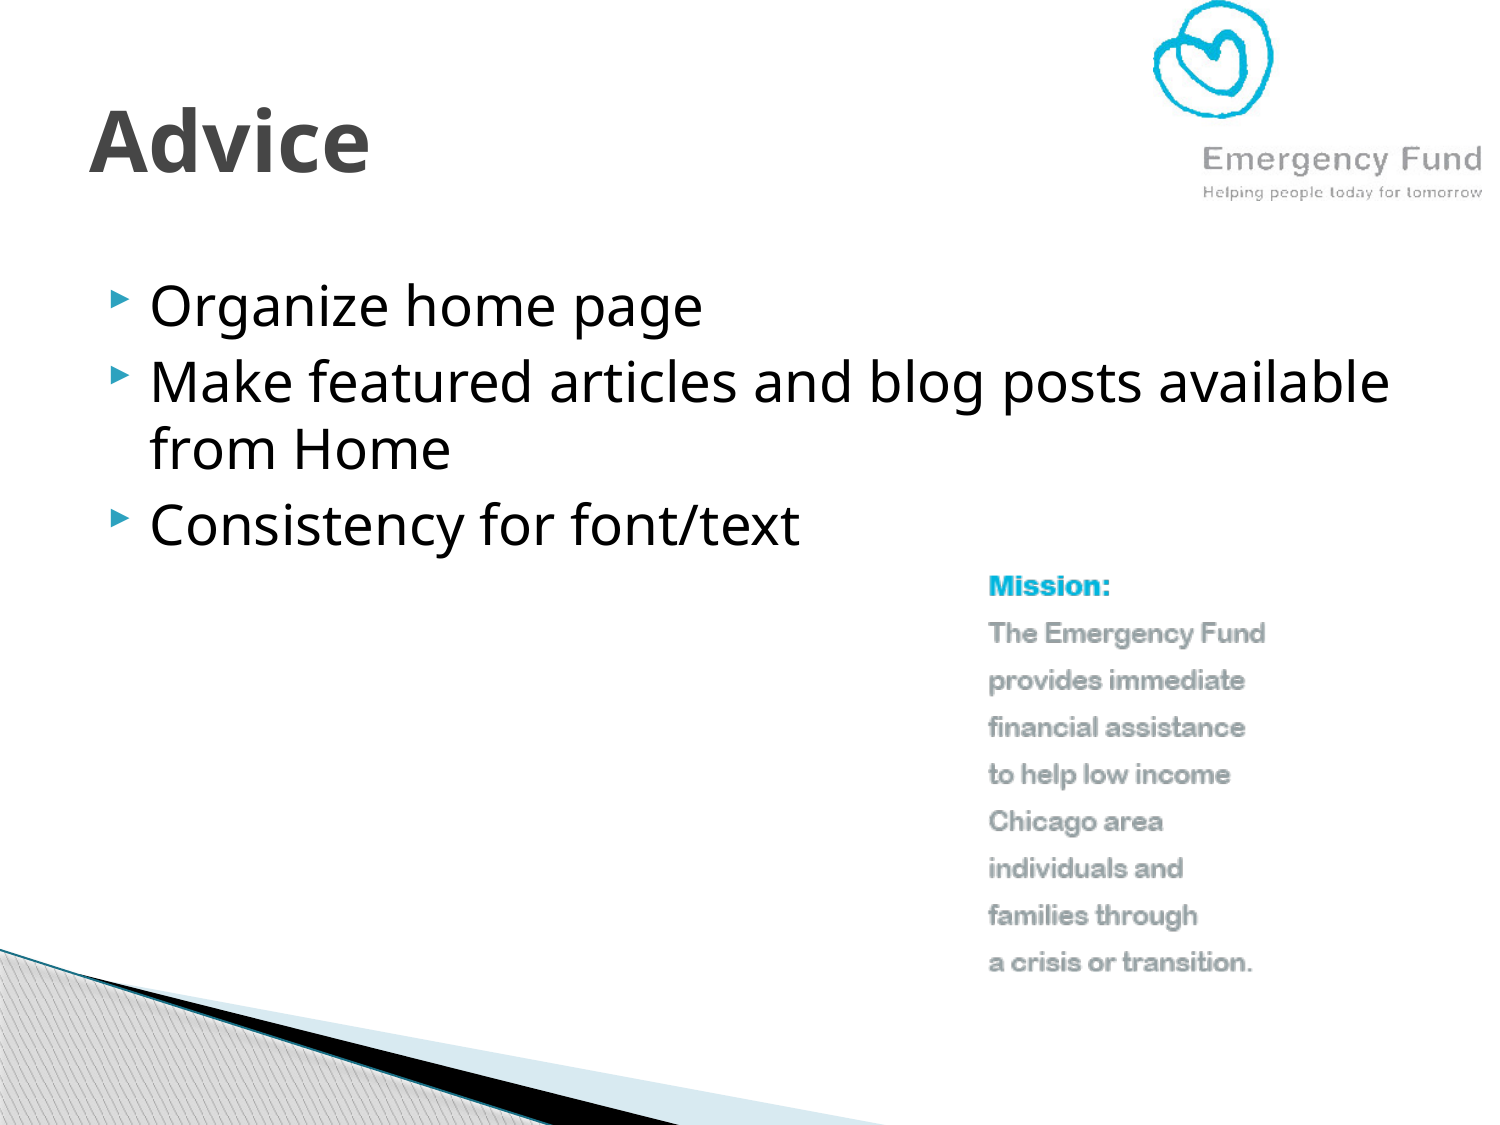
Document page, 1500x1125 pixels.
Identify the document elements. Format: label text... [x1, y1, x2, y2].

title Advice [75, 45, 1425, 233]
picture [1134, 0, 1500, 201]
list Organize home page Make featured articles and blog posts available from Home Consistency for font/text [75, 262, 1500, 650]
picture [987, 574, 1301, 980]
